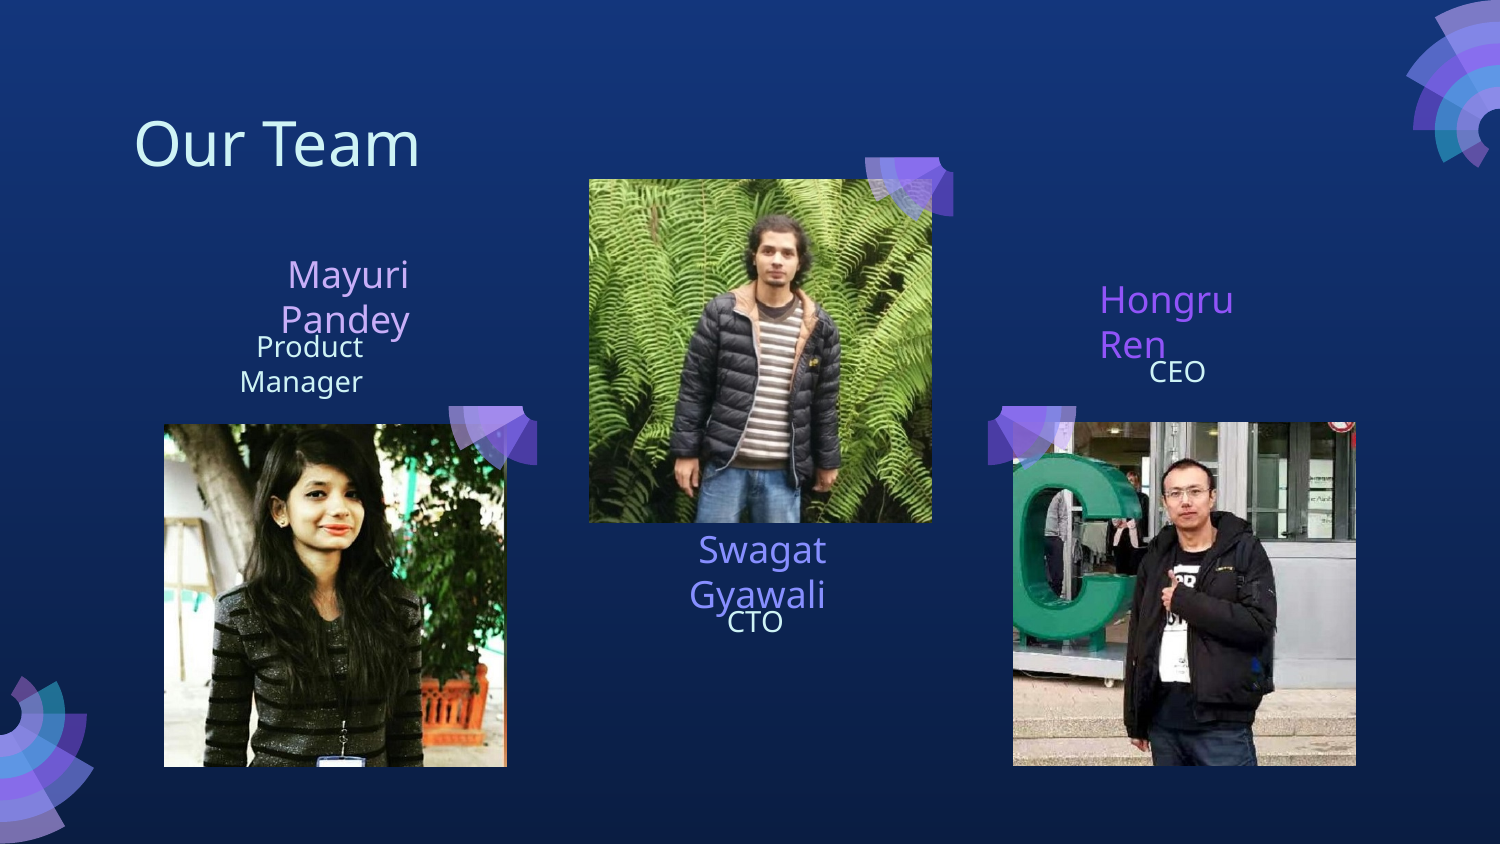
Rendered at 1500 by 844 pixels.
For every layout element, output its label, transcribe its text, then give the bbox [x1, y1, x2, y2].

subtitle Mayuri Pandey [168, 263, 425, 328]
subtitle Hongru Ren [1084, 288, 1295, 353]
picture [164, 424, 508, 768]
subtitle CTO [650, 603, 861, 653]
picture [1012, 422, 1356, 766]
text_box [987, 405, 1077, 471]
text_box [864, 157, 954, 222]
subtitle CEO [1134, 338, 1345, 414]
subtitle Product Manager [168, 328, 379, 423]
title Our Team [118, 88, 1382, 183]
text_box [448, 405, 538, 471]
subtitle Swagat Gyawali [627, 538, 899, 603]
picture [589, 179, 933, 523]
